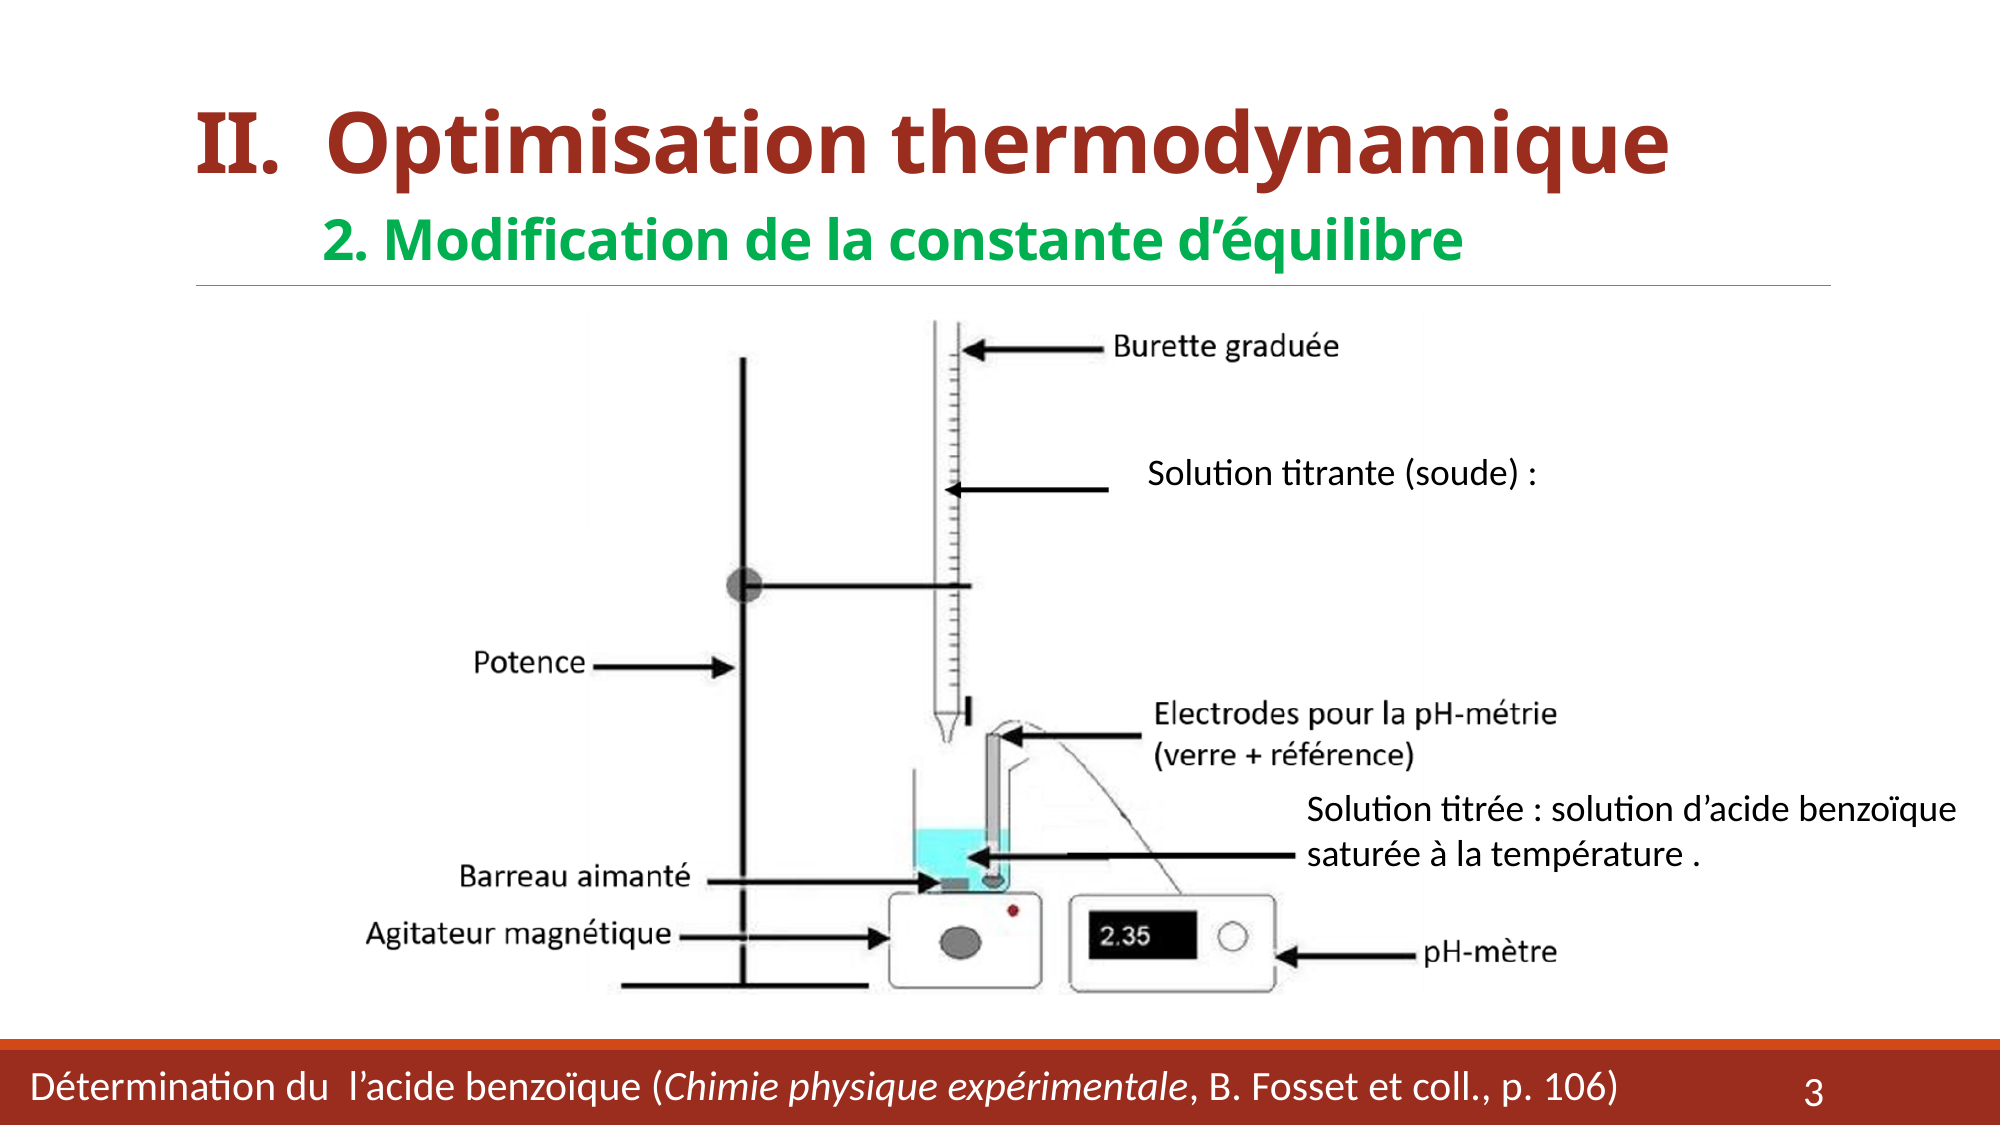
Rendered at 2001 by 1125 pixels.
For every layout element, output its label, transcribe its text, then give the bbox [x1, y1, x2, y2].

picture [344, 312, 1666, 995]
slide_number 3 [1624, 1059, 1840, 1120]
title II. Optimisation thermodynamique 2. Modification de la constante d’équilibre [180, 47, 1830, 285]
